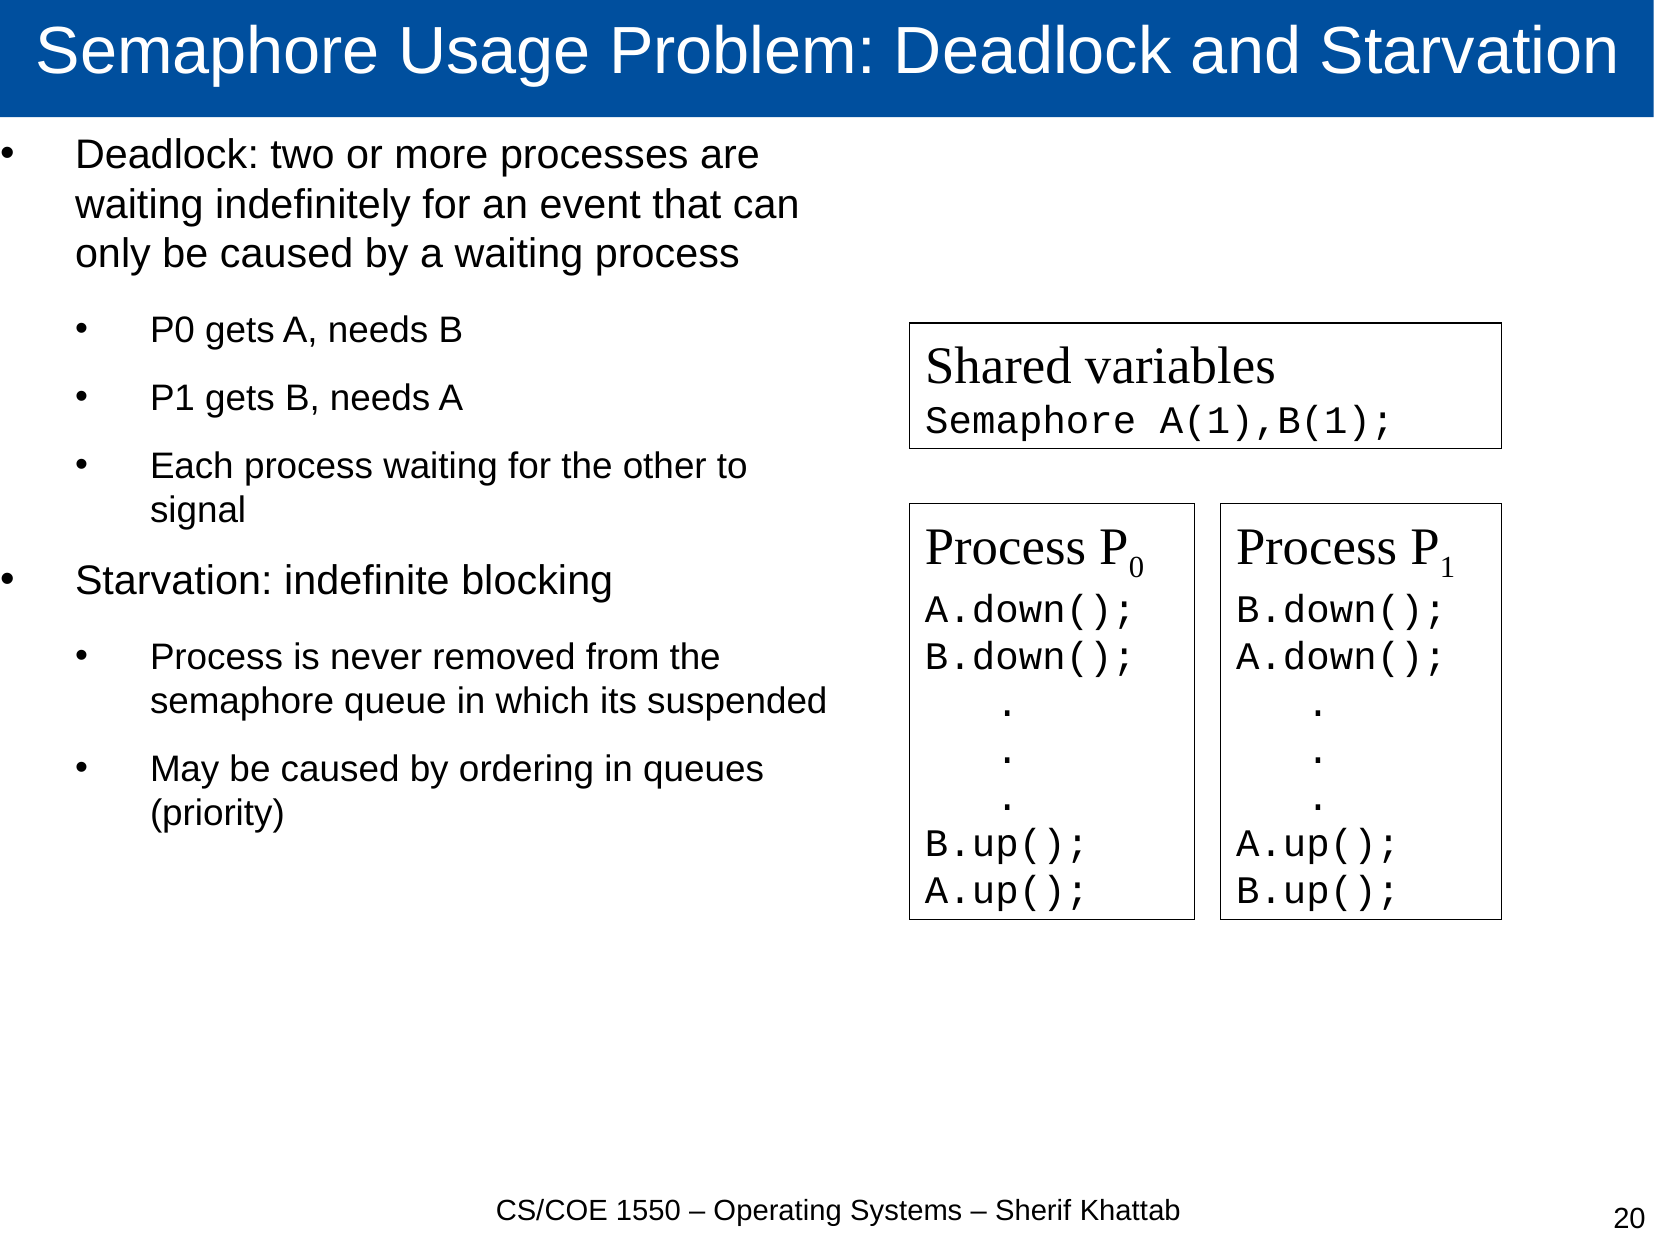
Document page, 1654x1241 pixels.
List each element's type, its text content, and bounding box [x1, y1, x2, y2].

slide_number 20 [1265, 1198, 1647, 1241]
title Semaphore Usage Problem: Deadlock and Starvation [0, 0, 1654, 118]
text_box Process P0 A.down(); B.down(); . . . B.up(); A.up(); [909, 503, 1195, 920]
text_box Process P1 B.down(); A.down(); . . . A.up(); B.up(); [1220, 503, 1502, 920]
list Deadlock: two or more processes are waiting indefinitely for an event that can only be caused by a waiting process P0 gets A, needs B P1 gets B, needs A Each process waiting for the other to signal Starvation: indefinite blocking Process is never removed from the semaphore queue in which its suspended May be caused by ordering in queues (priority) [0, 127, 852, 1195]
text_box Shared variables Semaphore A(1),B(1); [909, 322, 1502, 449]
footer CS/COE 1550 – Operating Systems – Sherif Khattab [460, 1190, 1217, 1241]
